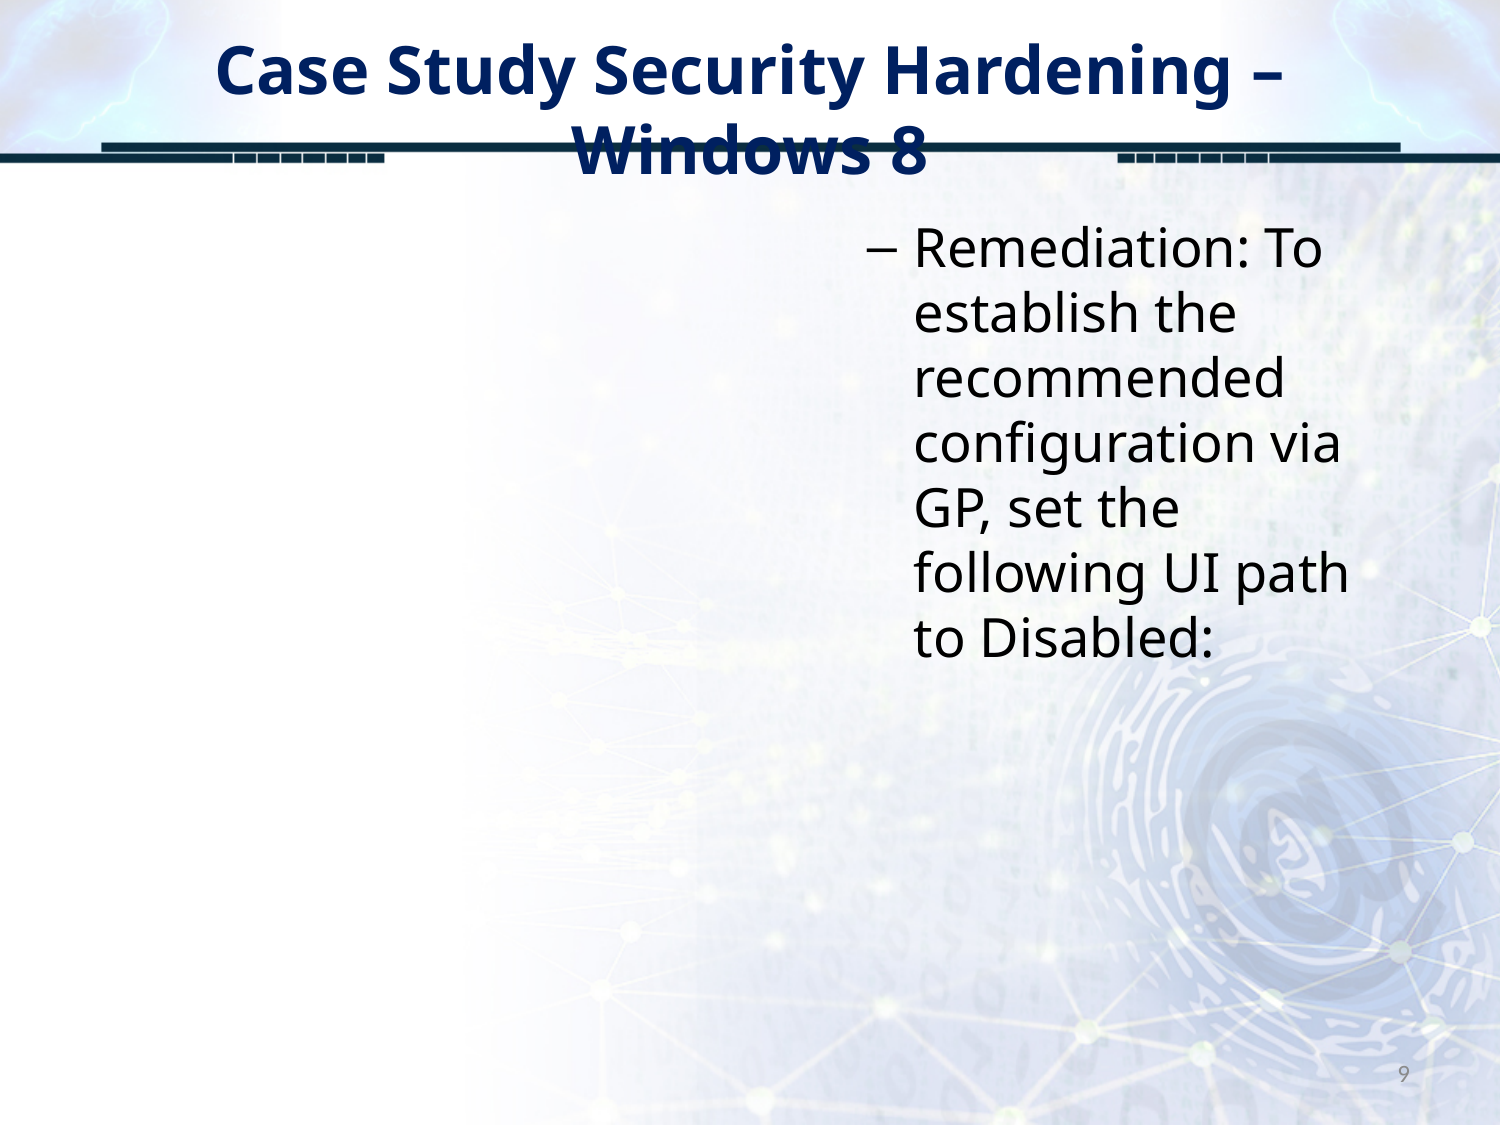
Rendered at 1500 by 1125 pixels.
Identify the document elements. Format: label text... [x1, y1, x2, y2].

list Remediation: To establish the recommended configuration via GP, set the following UI path to Disabled: [776, 205, 1432, 1023]
picture [0, 0, 1500, 1125]
slide_number 9 [1074, 1042, 1425, 1103]
title Case Study Security Hardening – Windows 8 [75, 34, 1425, 182]
